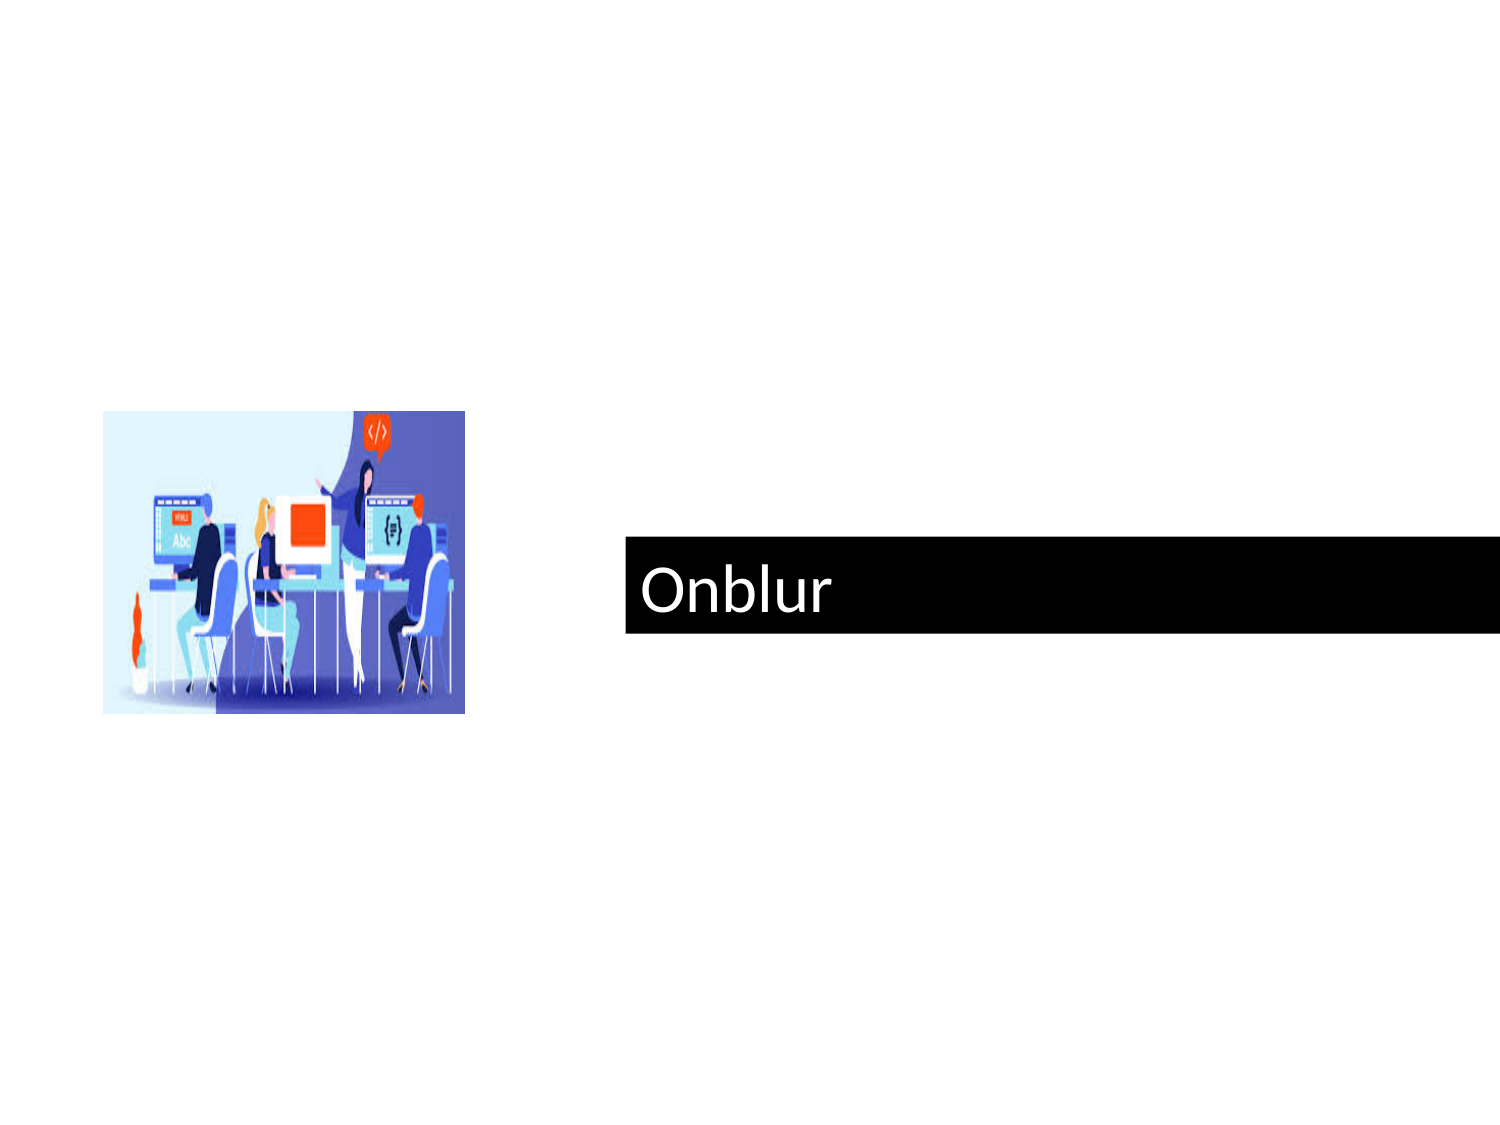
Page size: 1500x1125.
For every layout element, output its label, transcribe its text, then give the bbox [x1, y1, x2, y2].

picture [103, 411, 465, 714]
text_box Onblur [625, 536, 1500, 634]
